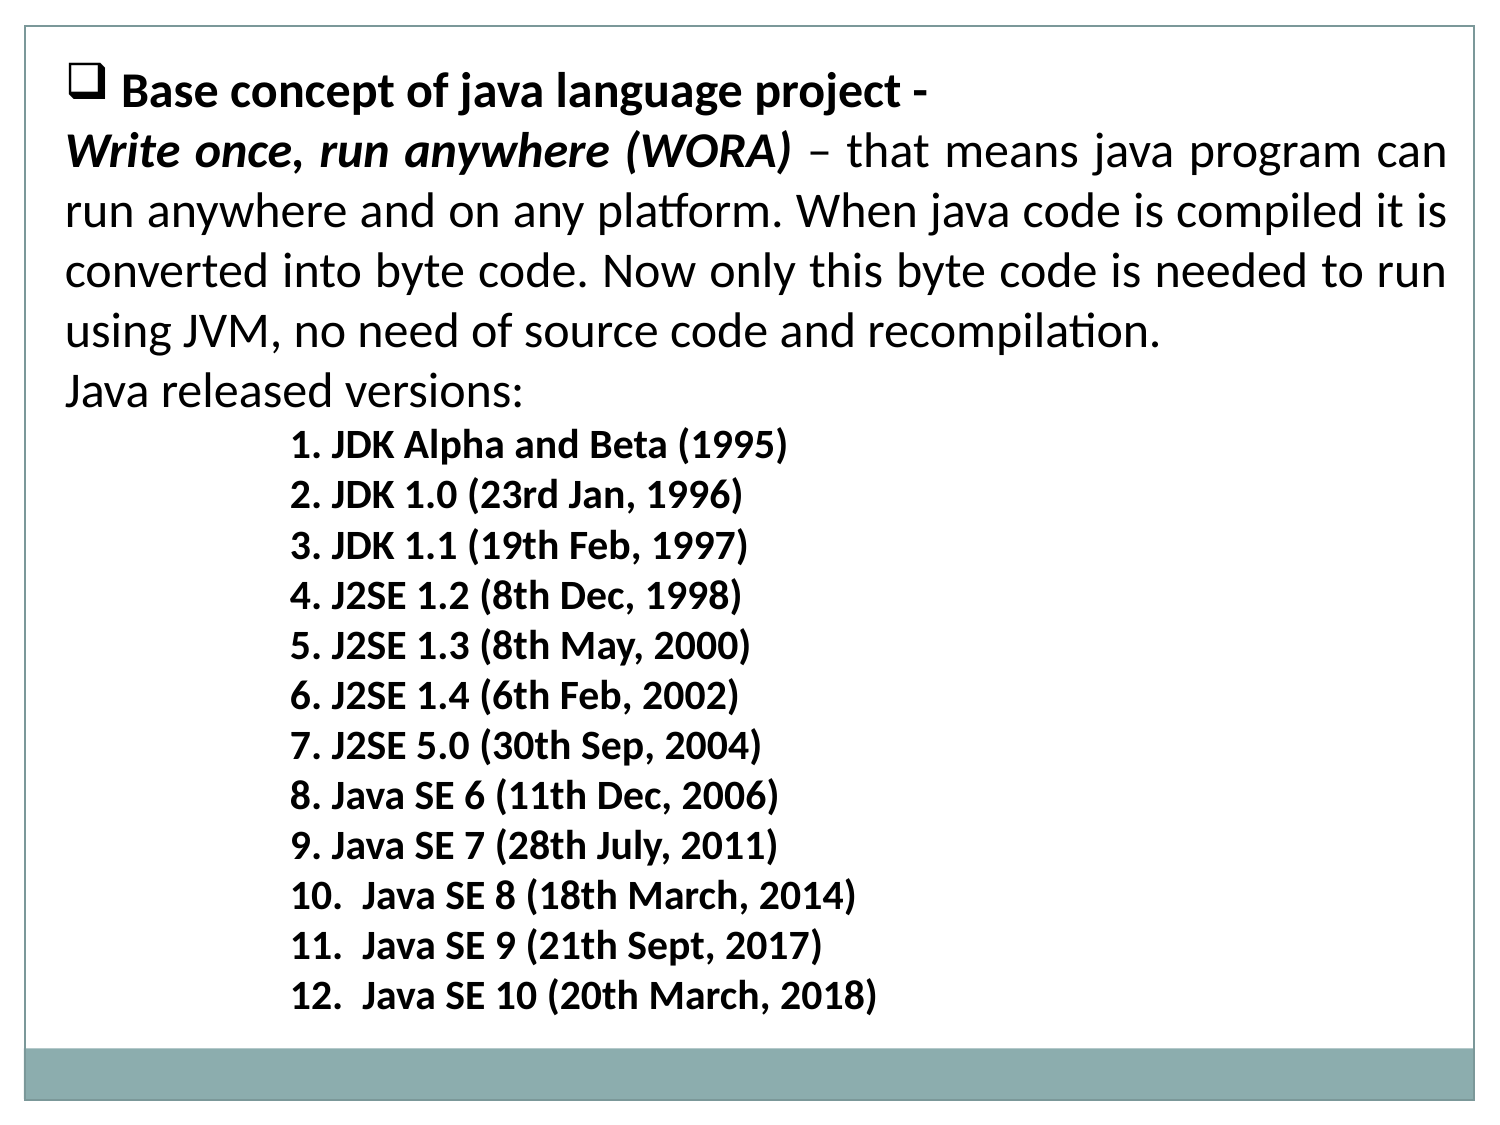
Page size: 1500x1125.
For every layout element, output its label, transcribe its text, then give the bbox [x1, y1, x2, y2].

text_box Base concept of java language project - Write once, run anywhere (WORA) – that means java program can run anywhere and on any platform. When java code is compiled it is converted into byte code. Now only this byte code is needed to run using JVM, no need of source code and recompilation. Java released versions: 1. JDK Alpha and Beta (1995) 2. JDK 1.0 (23rd Jan, 1996) 3. JDK 1.1 (19th Feb, 1997) 4. J2SE 1.2 (8th Dec, 1998) 5. J2SE 1.3 (8th May, 2000) 6. J2SE 1.4 (6th Feb, 2002) 7. J2SE 5.0 (30th Sep, 2004) 8. Java SE 6 (11th Dec, 2006) 9. Java SE 7 (28th July, 2011) 10. Java SE 8 (18th March, 2014) 11. Java SE 9 (21th Sept, 2017) 12. Java SE 10 (20th March, 2018) [49, 49, 1463, 1025]
